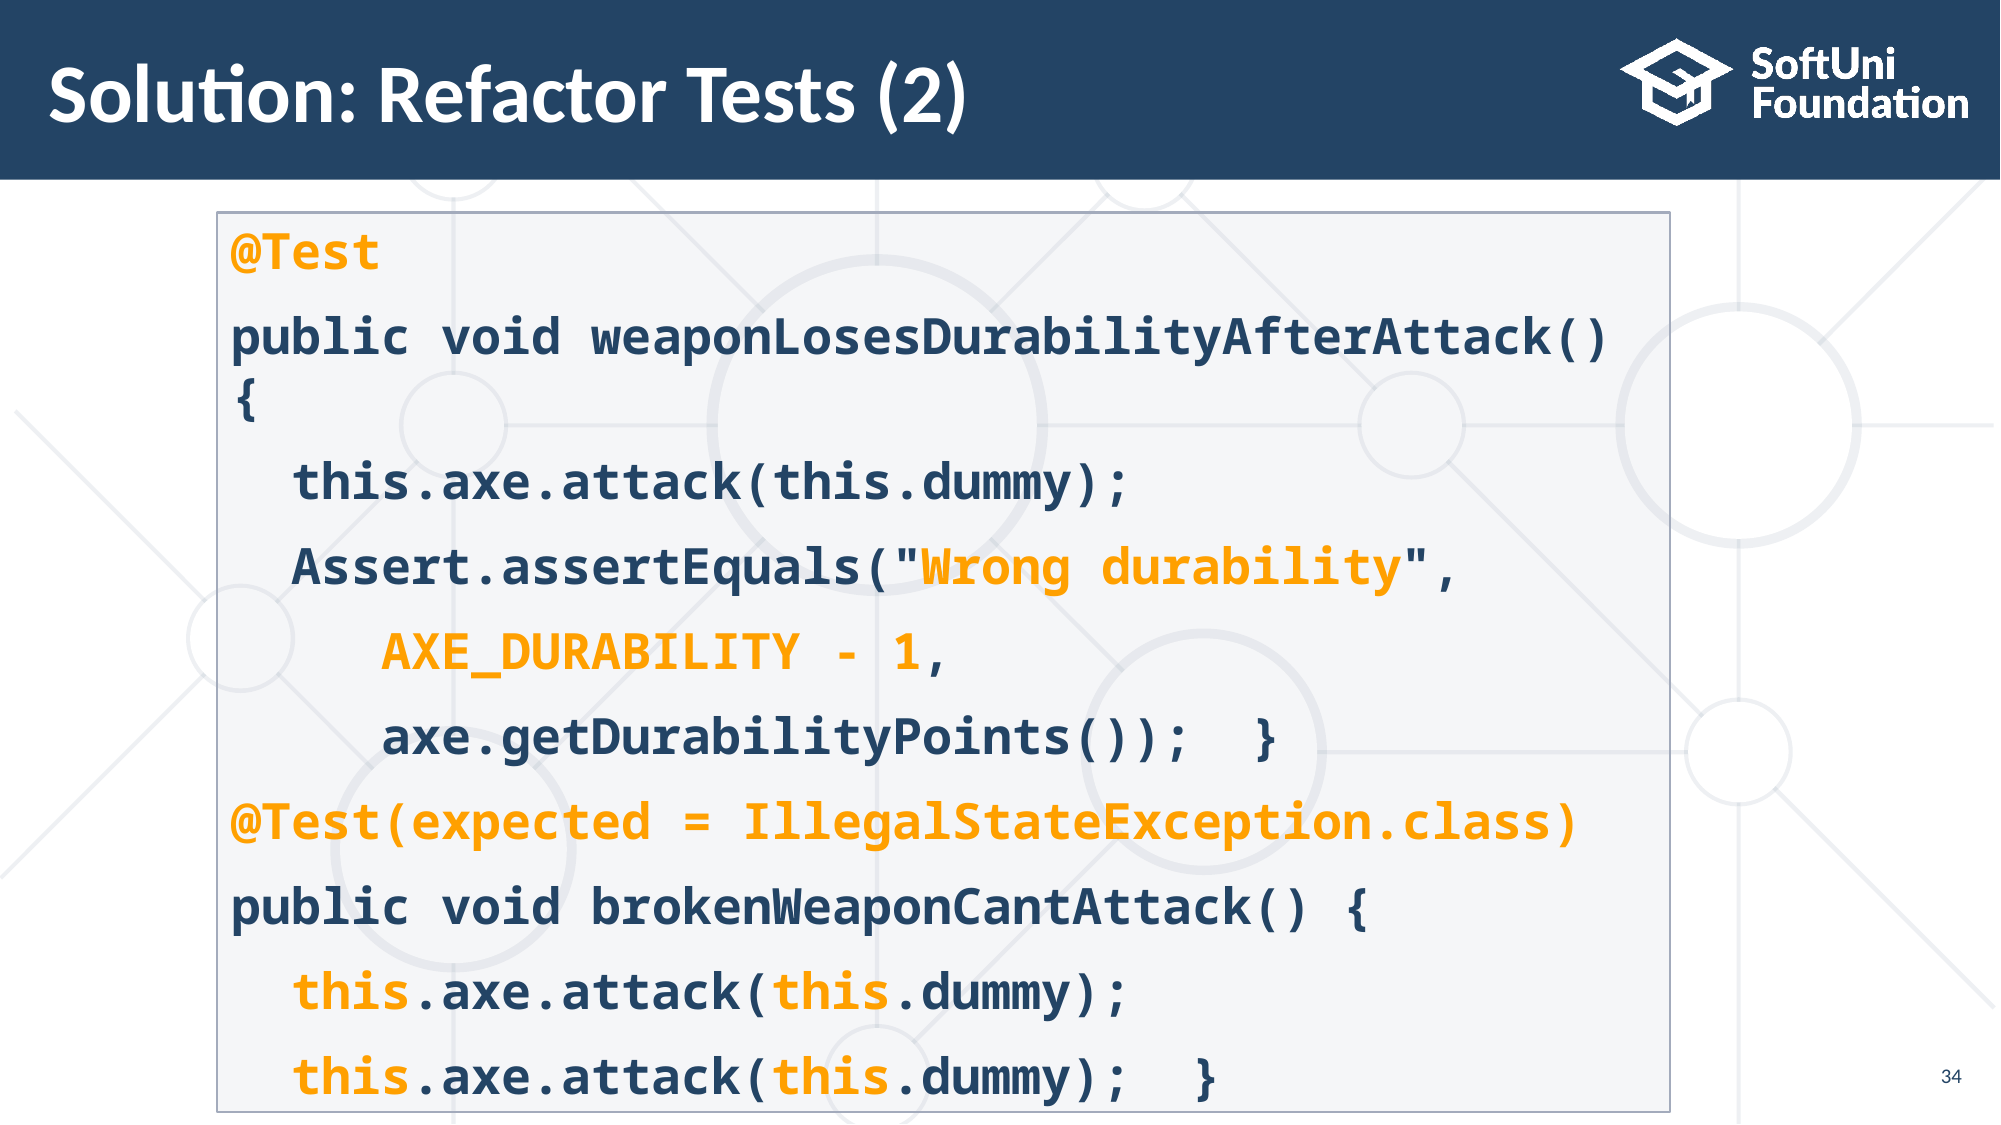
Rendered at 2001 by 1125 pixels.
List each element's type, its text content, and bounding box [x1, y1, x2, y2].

title Solution: Refactor Tests (2) [31, 16, 1591, 162]
text_box @Test public void weaponLosesDurabilityAfterAttack() { this.axe.attack(this.dummy); Assert.assertEquals("Wrong durability", AXE_DURABILITY - 1, axe.getDurabilityPoints()); } @Test(expected = IllegalStateException.class) public void brokenWeaponCantAttack() { this.axe.attack(this.dummy); this.axe.attack(this.dummy); } [217, 212, 1671, 1113]
slide_number 34 [1897, 1049, 1968, 1101]
picture [1619, 38, 1968, 126]
